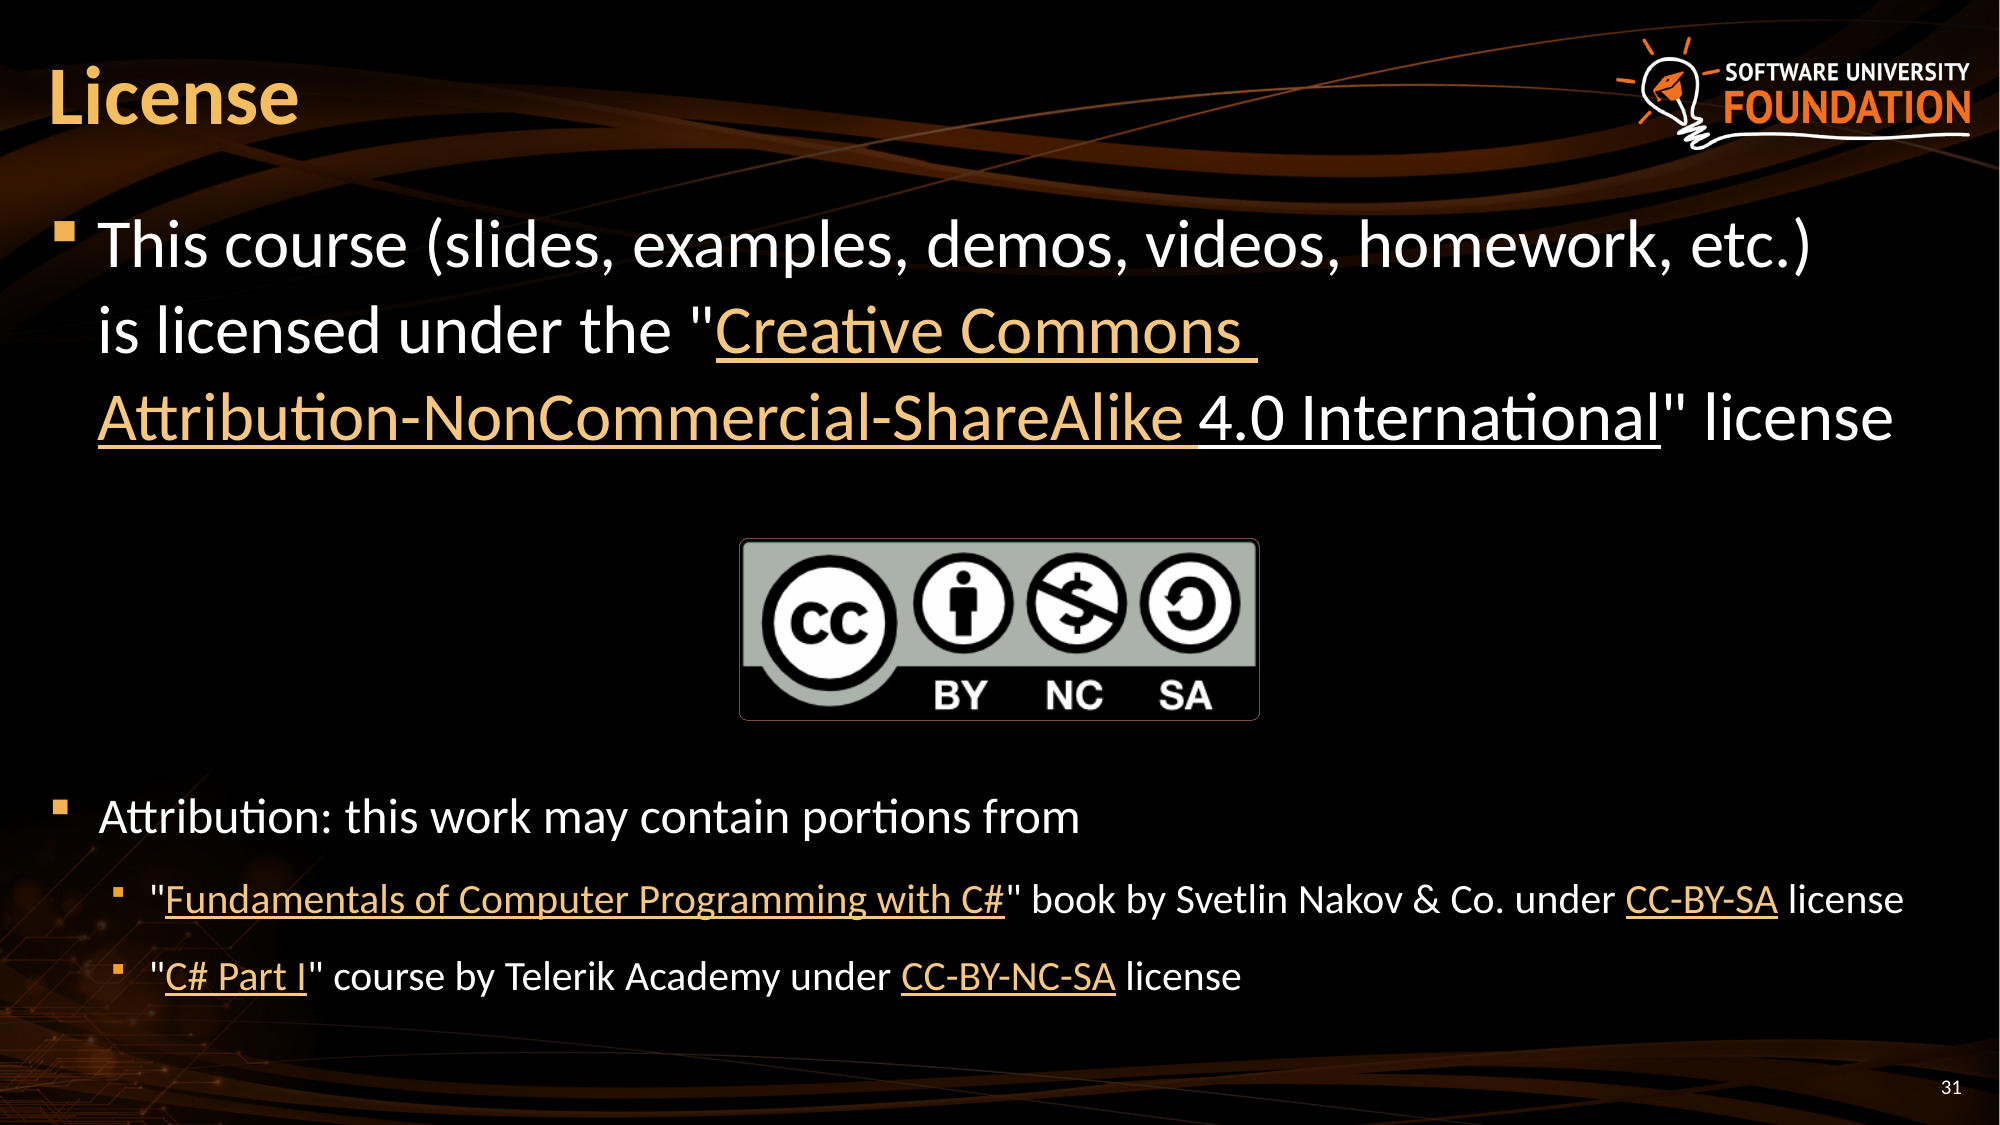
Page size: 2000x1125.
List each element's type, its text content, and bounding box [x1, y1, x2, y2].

title License [30, 6, 1602, 189]
list This course (slides, examples, demos, videos, homework, etc.) is licensed under the "Creative Commons Attribution-NonCommercial-ShareAlike 4.0 International" license [31, 188, 1968, 484]
picture [0, 0, 2000, 1125]
list Attribution: this work may contain portions from "Fundamentals of Computer Programming with C#" book by Svetlin Nakov & Co. under CC-BY-SA license "C# Part I" course by Telerik Academy under CC-BY-NC-SA license [30, 774, 1968, 1103]
